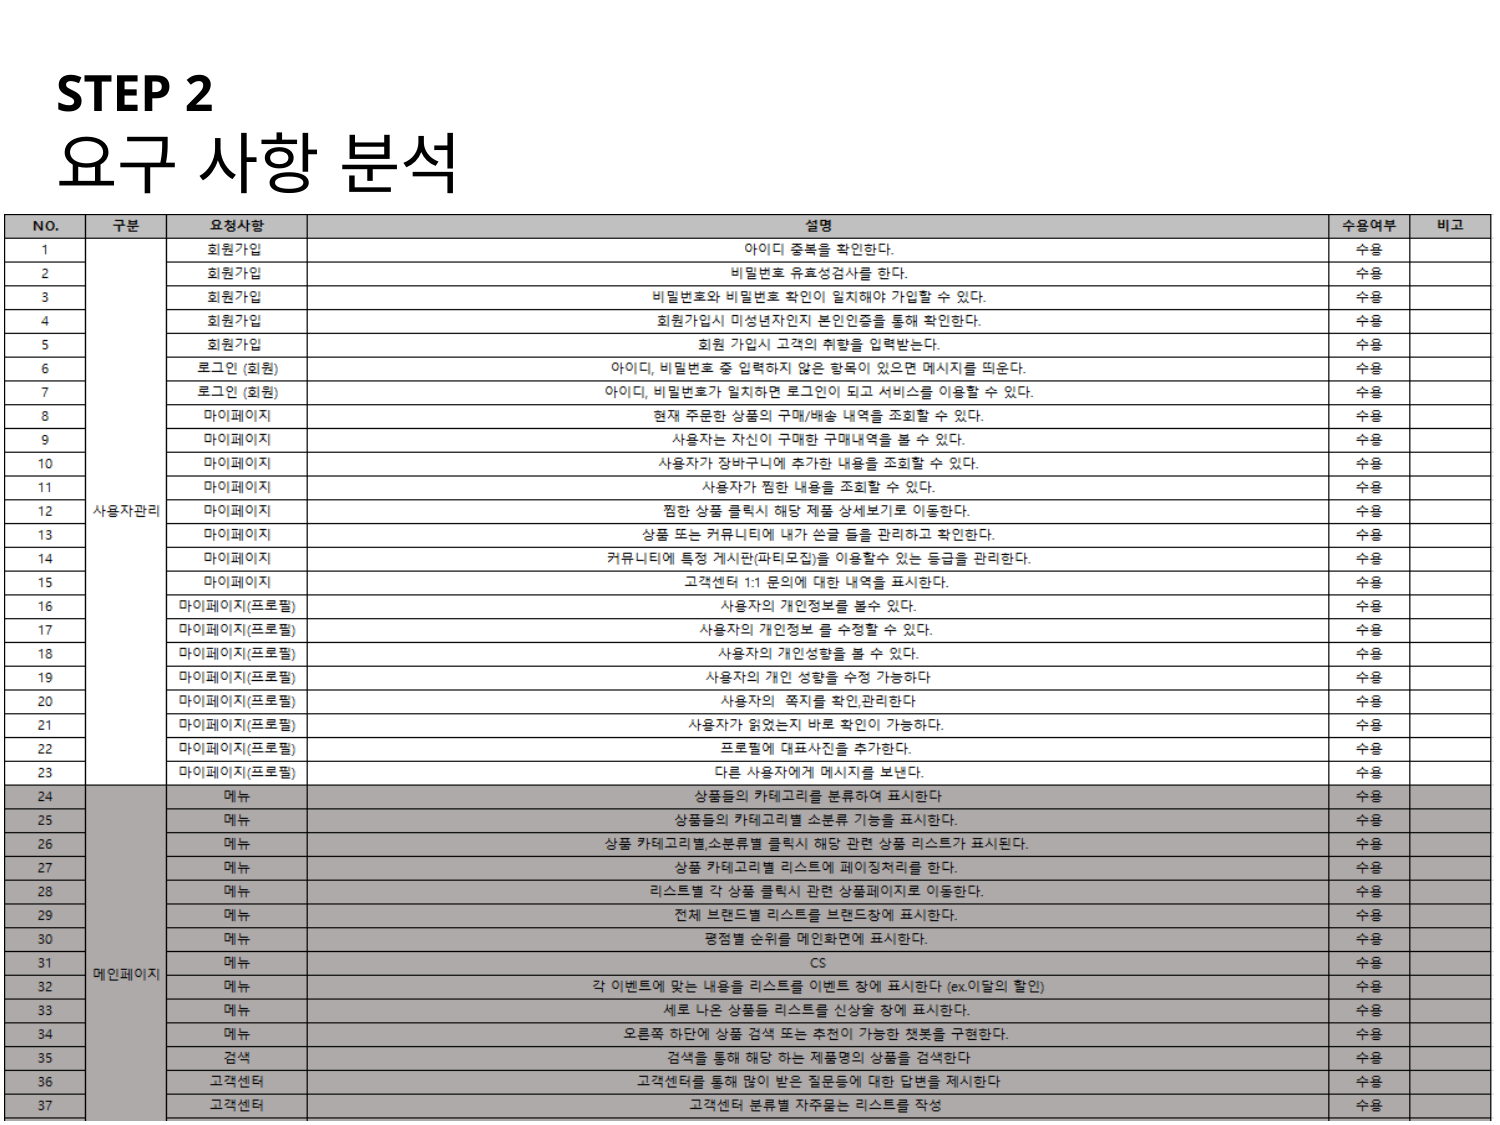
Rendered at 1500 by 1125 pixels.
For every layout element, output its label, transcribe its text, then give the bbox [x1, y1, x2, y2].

text_box STEP 2 요구 사항 분석 [41, 54, 621, 210]
picture [4, 213, 1494, 1121]
